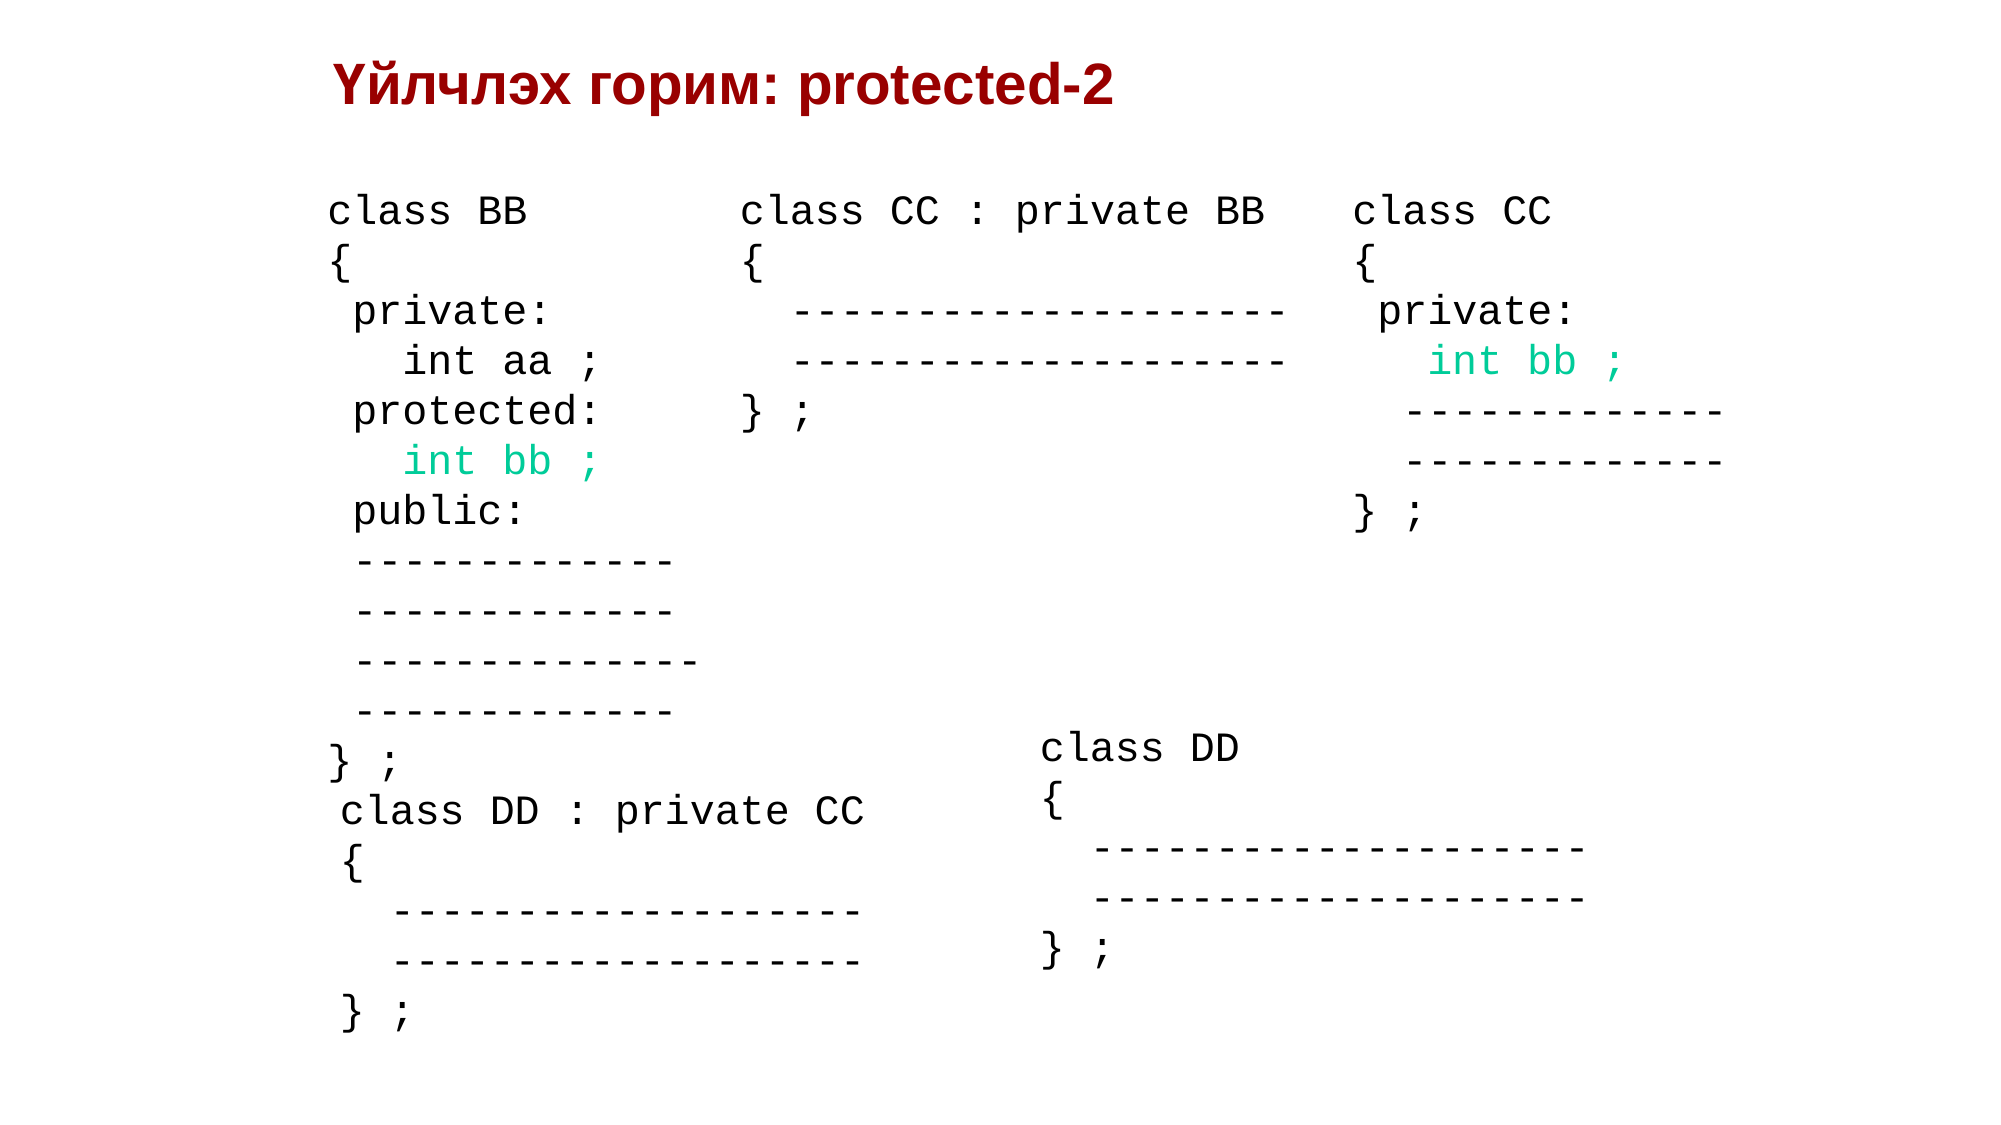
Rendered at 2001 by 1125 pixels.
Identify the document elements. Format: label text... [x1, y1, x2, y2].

text_box class CC { private: int bb ; ------------- ------------- } ; [1337, 174, 1750, 541]
text_box class CC : private BB { -------------------- -------------------- } ; [724, 174, 1313, 441]
text_box class BB { private: int aa ; protected: int bb ; public: ------------- ------------- -------------- ------------- } ; [312, 174, 725, 791]
text_box class DD : private CC { ------------------- ------------------- } ; [324, 774, 888, 1041]
text_box Үйлчлэх горим: protected-2 [318, 49, 1682, 113]
text_box class DD { -------------------- -------------------- } ; [1024, 712, 1613, 978]
